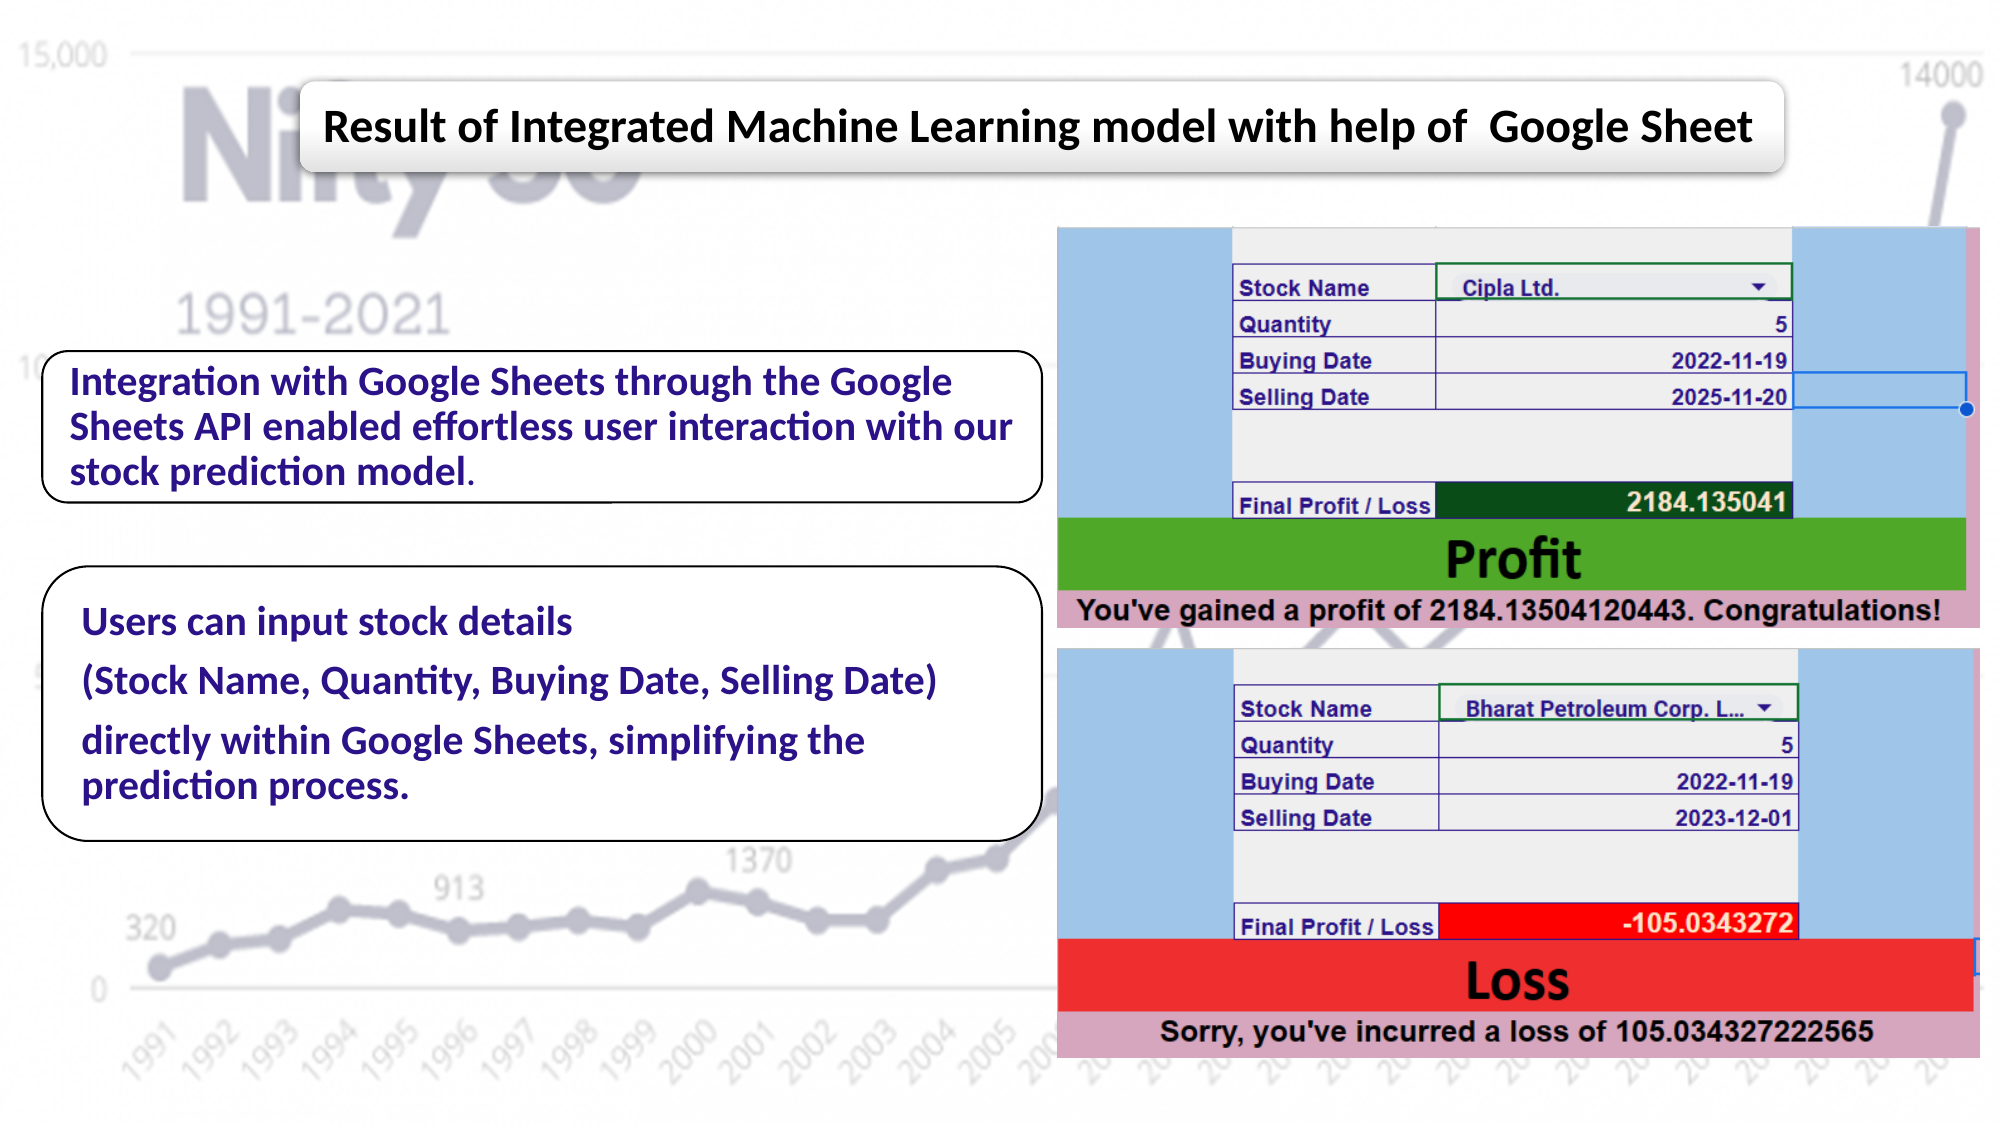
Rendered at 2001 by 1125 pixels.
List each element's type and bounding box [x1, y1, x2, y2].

text_box [42, 561, 1043, 846]
picture [1057, 226, 1980, 628]
picture [1057, 648, 1980, 1058]
text_box [42, 351, 1043, 503]
text_box [299, 68, 1784, 185]
